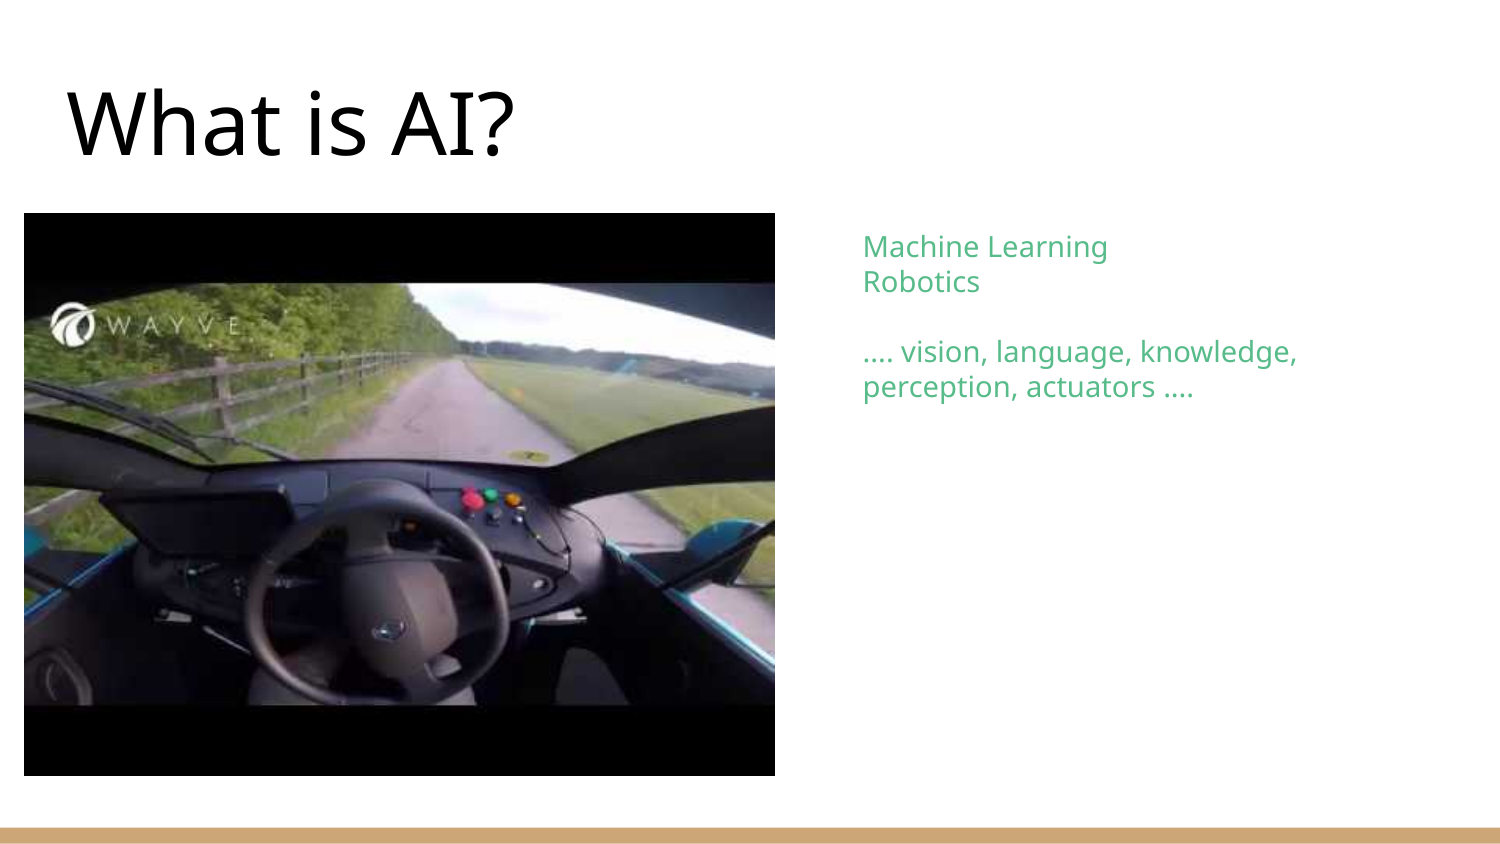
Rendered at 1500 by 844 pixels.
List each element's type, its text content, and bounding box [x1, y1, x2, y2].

text_box Machine Learning Robotics .... vision, language, knowledge, perception, actuators .... [847, 213, 1426, 776]
picture [24, 212, 776, 776]
title What is AI? [51, 51, 1449, 189]
